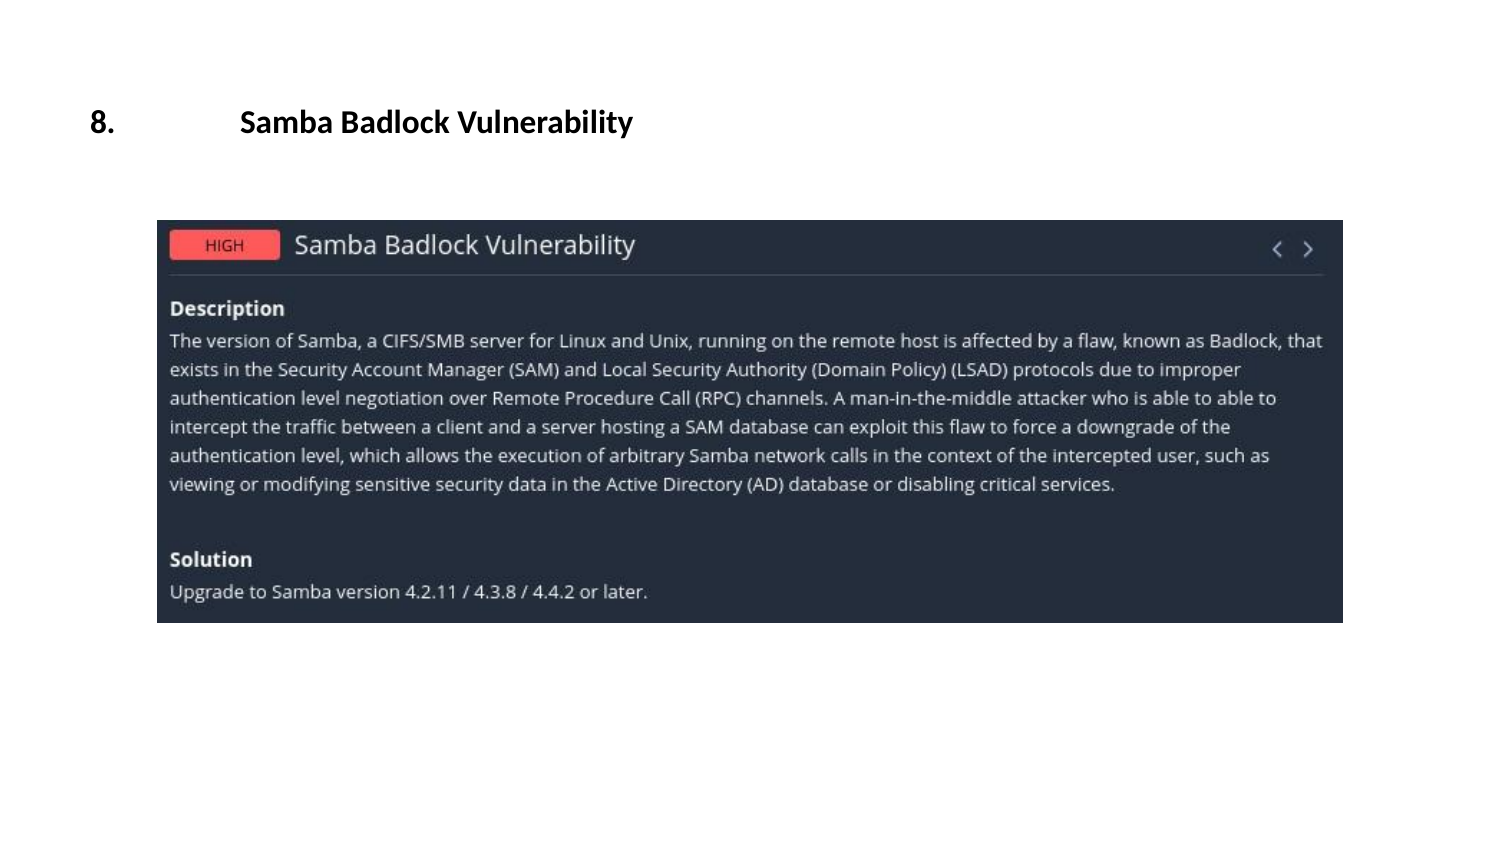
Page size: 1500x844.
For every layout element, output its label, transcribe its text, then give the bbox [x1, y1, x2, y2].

list 8. Samba Badlock Vulnerability [0, 85, 1500, 844]
picture [156, 220, 1344, 623]
